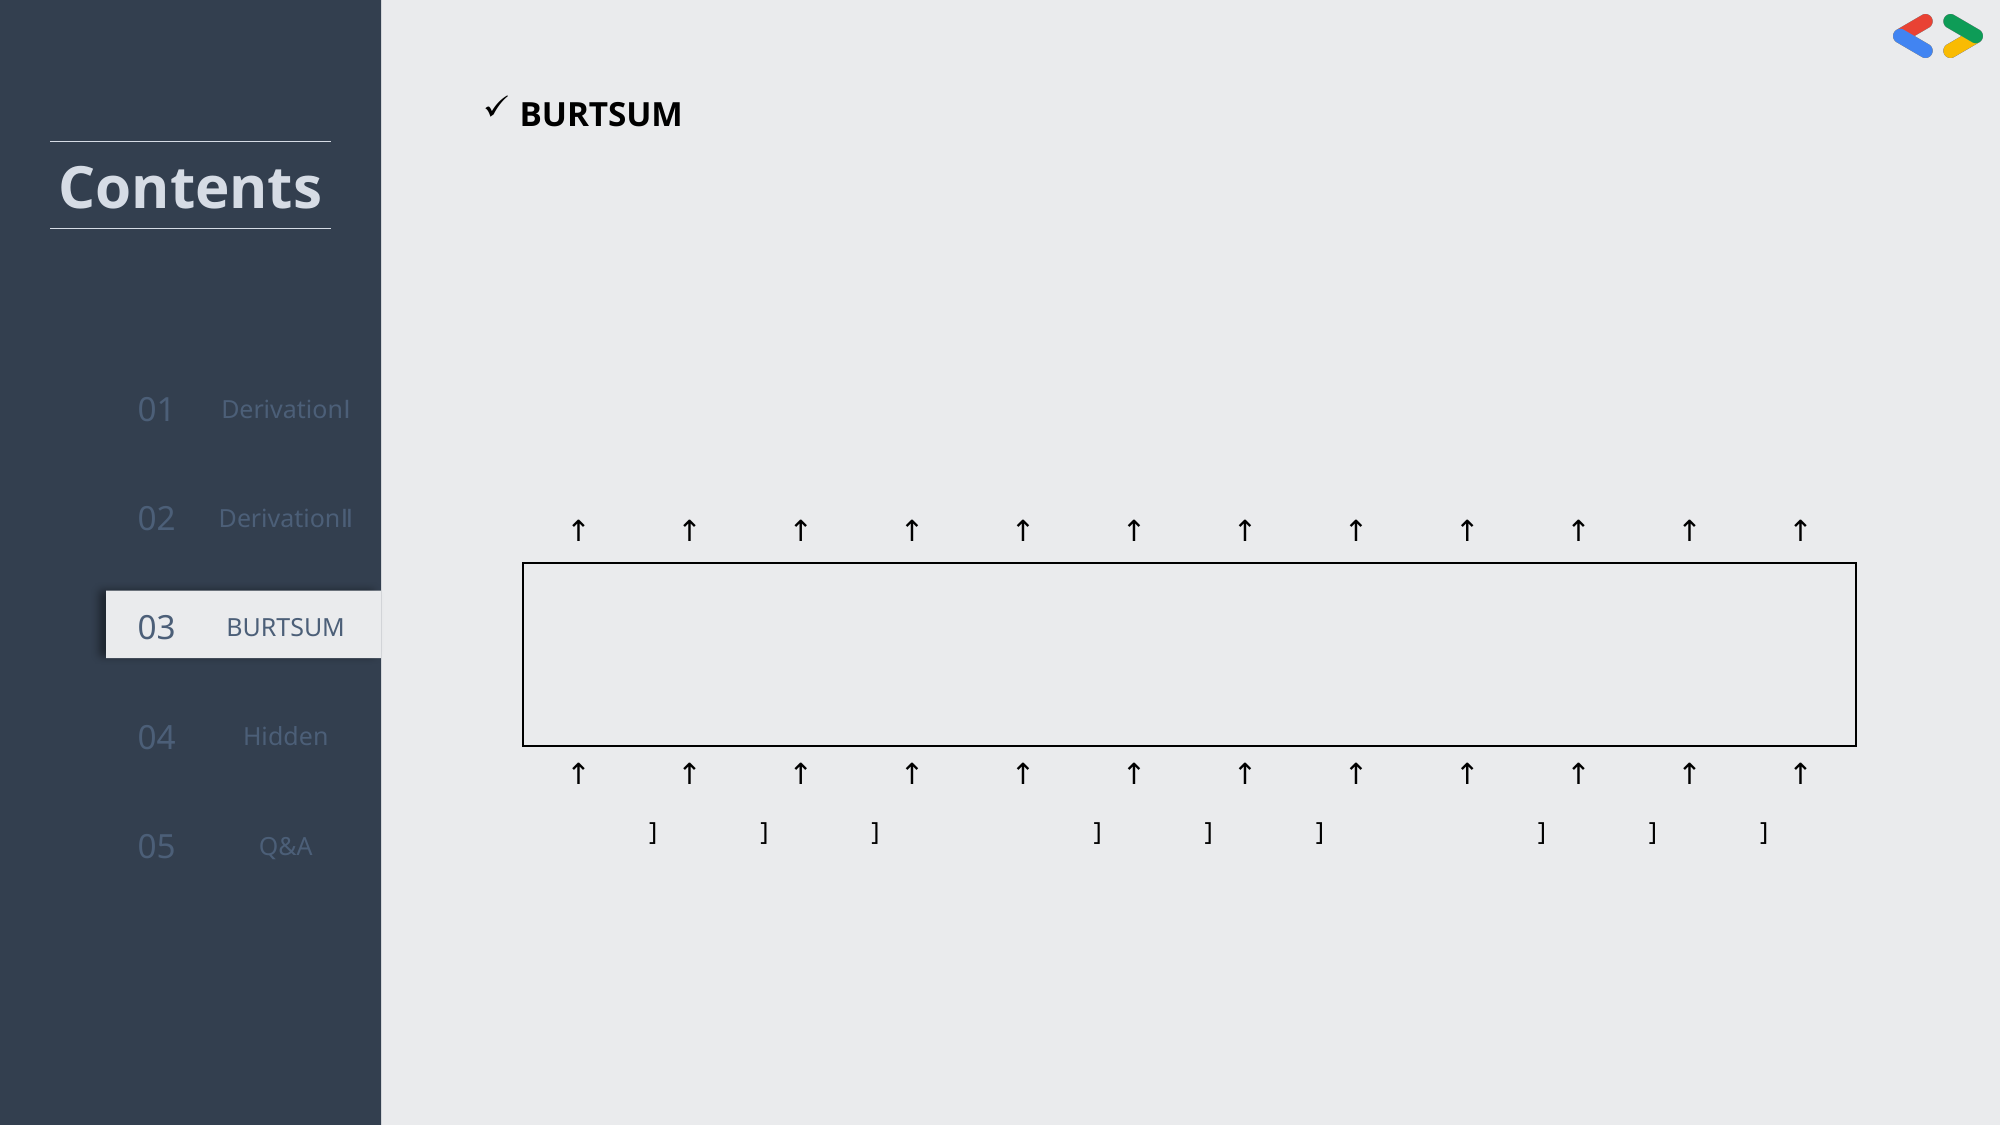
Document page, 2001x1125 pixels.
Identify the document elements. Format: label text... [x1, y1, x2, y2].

text_box [105, 590, 382, 659]
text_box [122, 380, 382, 437]
picture [1893, 14, 1983, 58]
text_box [0, 0, 382, 1125]
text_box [122, 599, 381, 655]
text_box Contents [44, 142, 338, 228]
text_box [122, 708, 382, 800]
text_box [122, 490, 382, 546]
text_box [122, 817, 382, 909]
text_box BURTSUM [468, 86, 835, 141]
